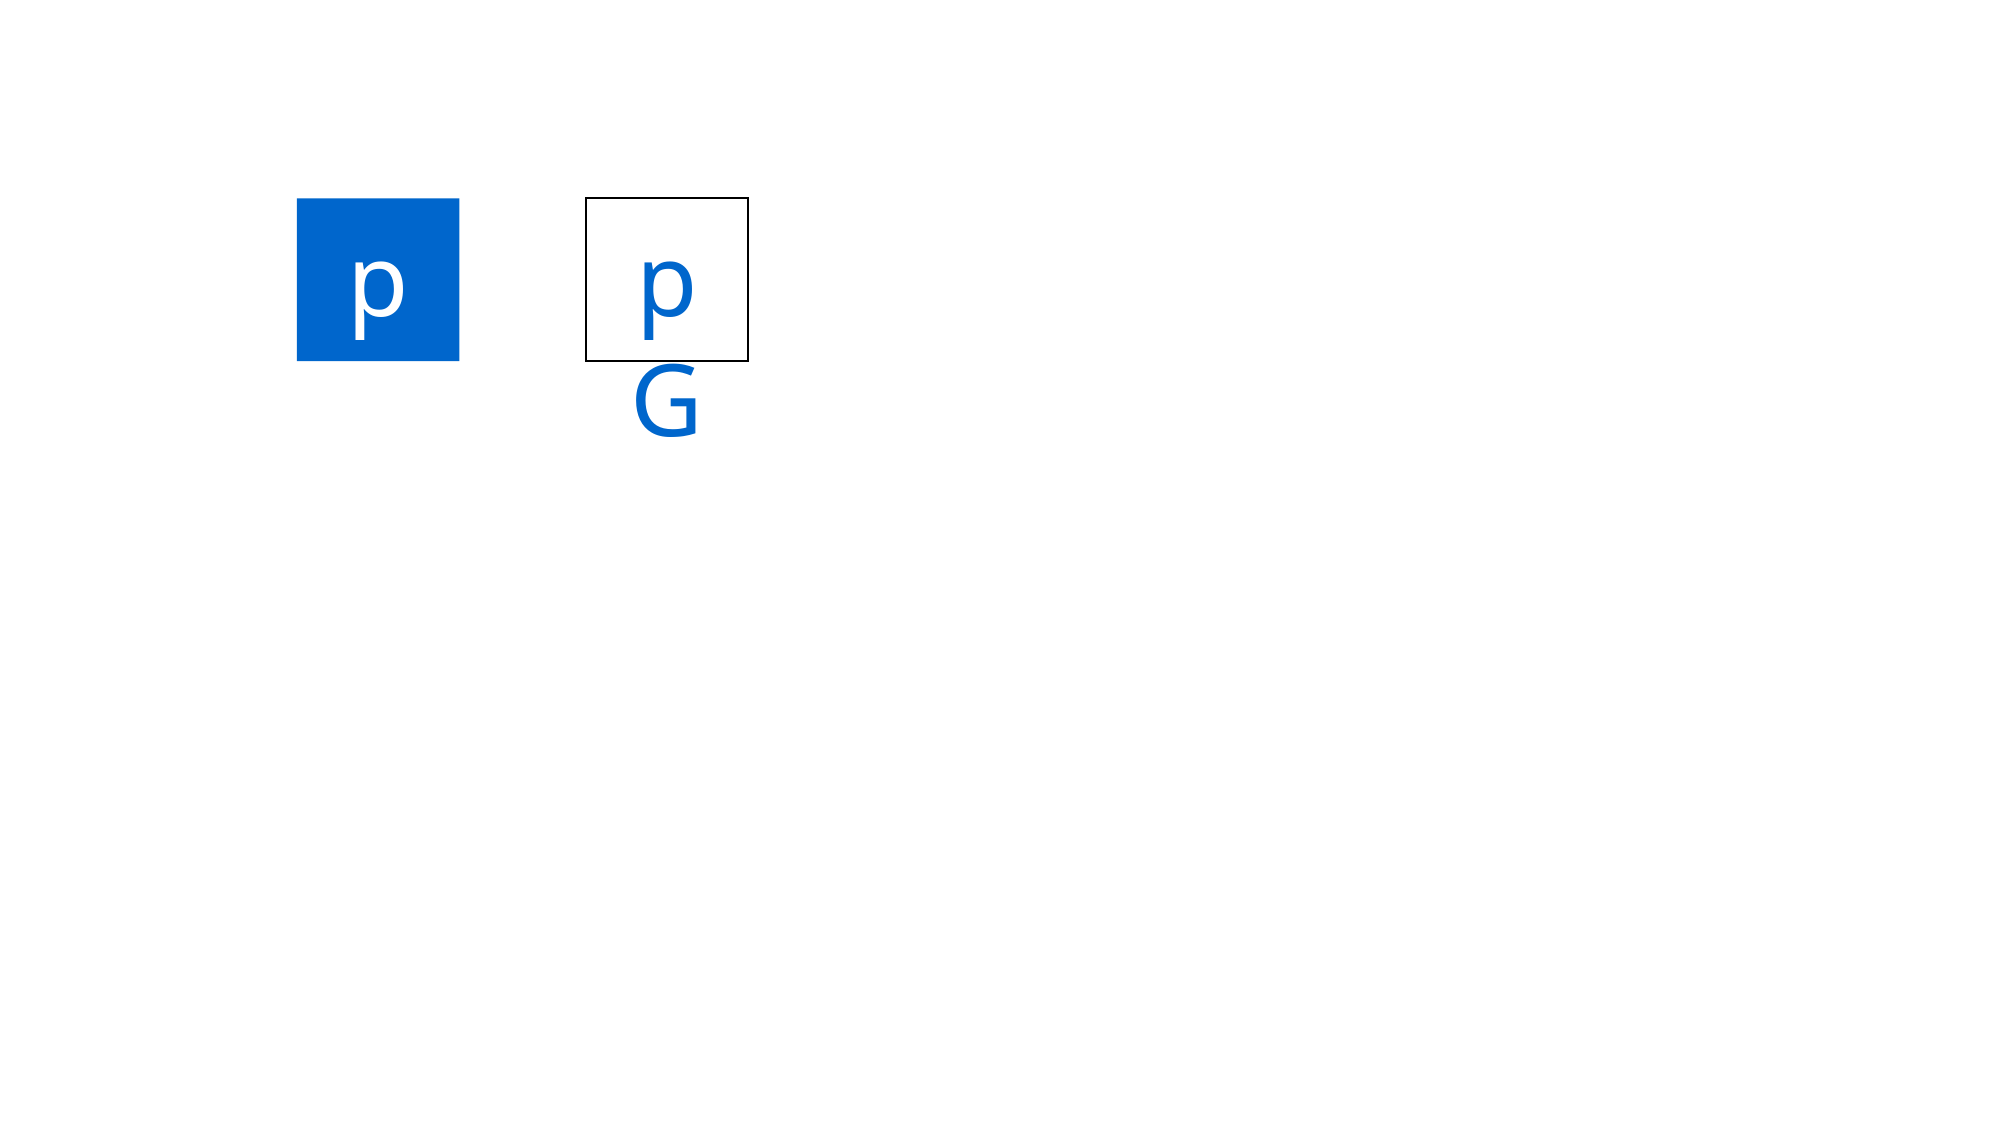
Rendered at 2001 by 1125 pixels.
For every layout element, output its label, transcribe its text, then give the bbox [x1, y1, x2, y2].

text_box [585, 197, 749, 362]
text_box [296, 197, 460, 362]
text_box pG [588, 209, 747, 464]
text_box pG [298, 209, 458, 464]
